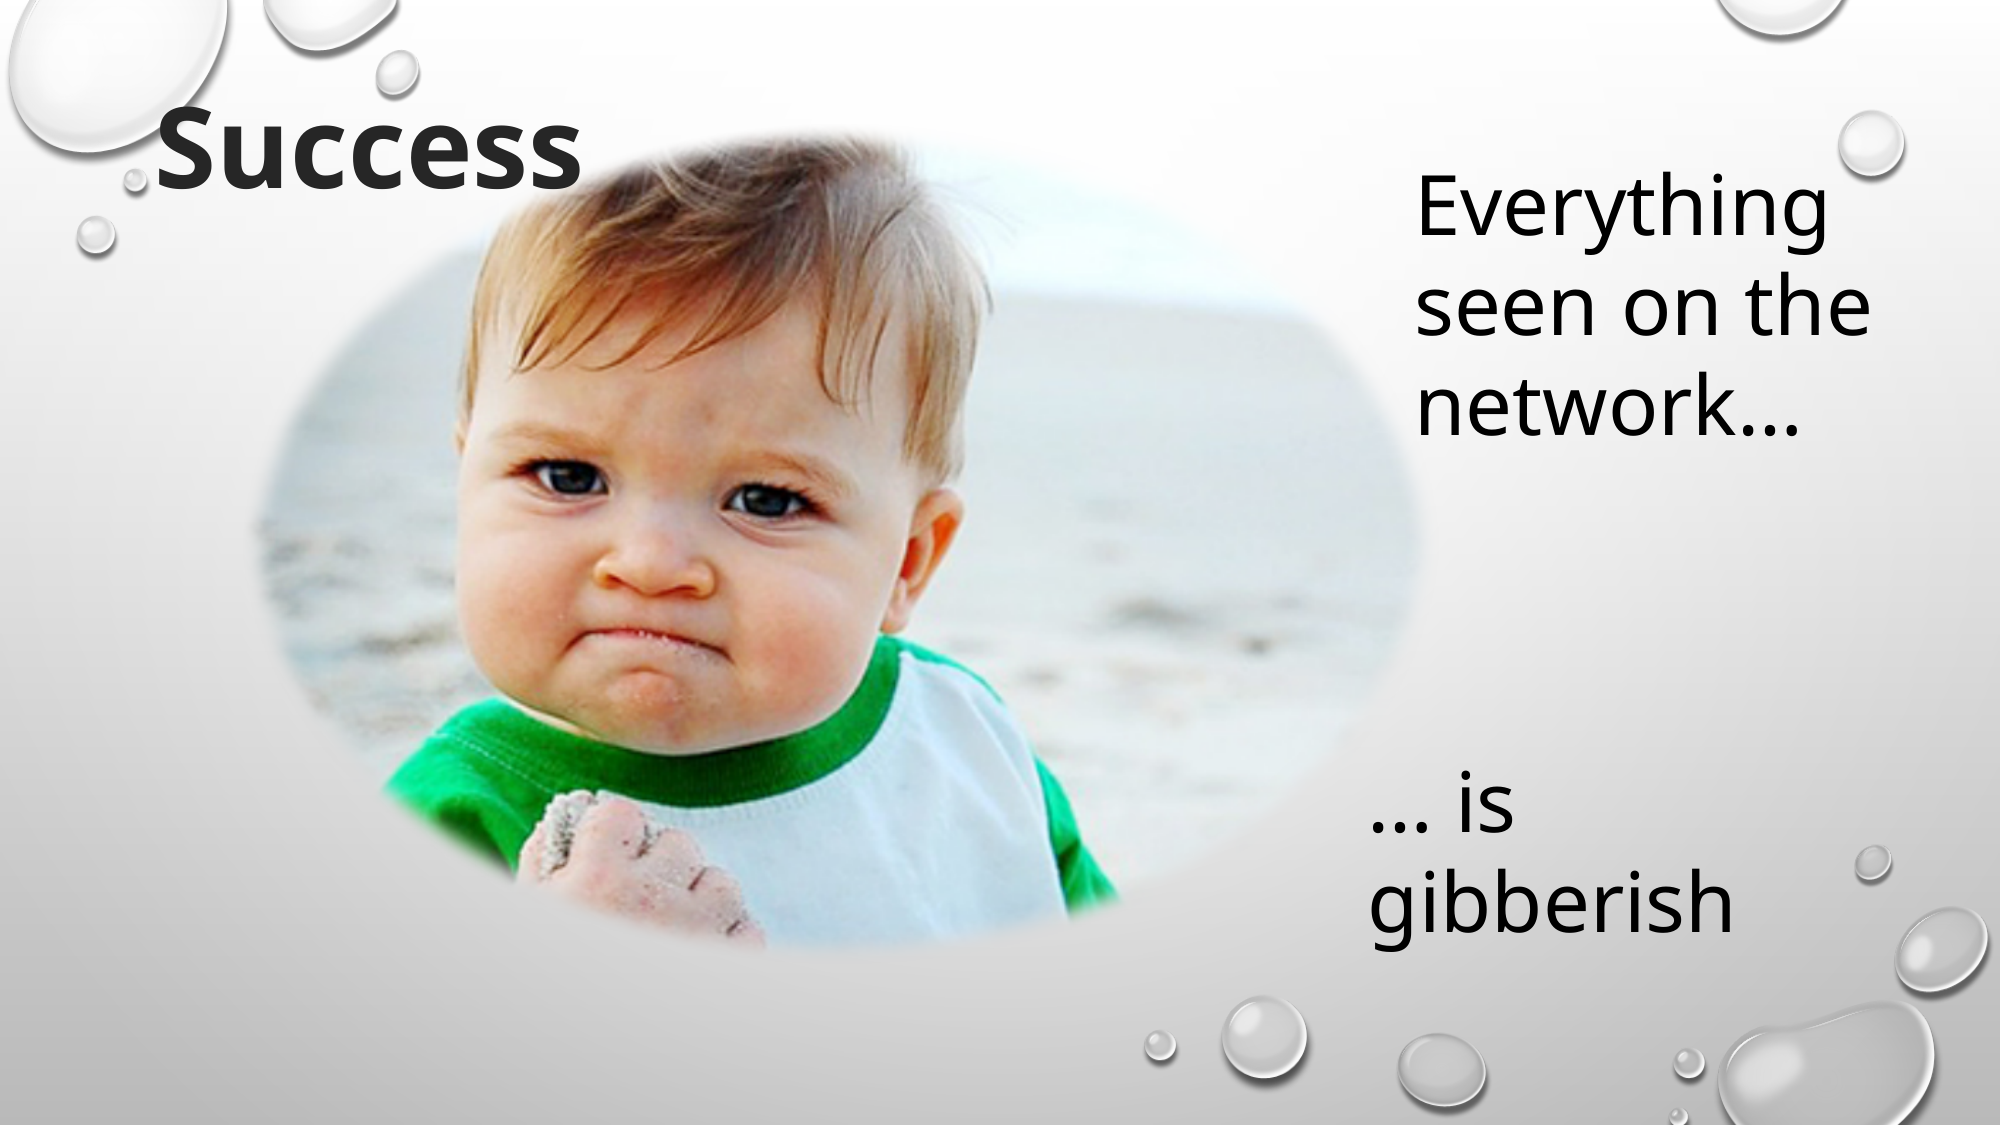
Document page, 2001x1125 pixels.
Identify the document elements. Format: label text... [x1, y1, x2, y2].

text_box Success [139, 68, 600, 219]
text_box … is gibberish [1446, 741, 1909, 957]
text_box Everything seen on the network… [1446, 144, 1956, 460]
picture [0, 0, 2000, 1125]
